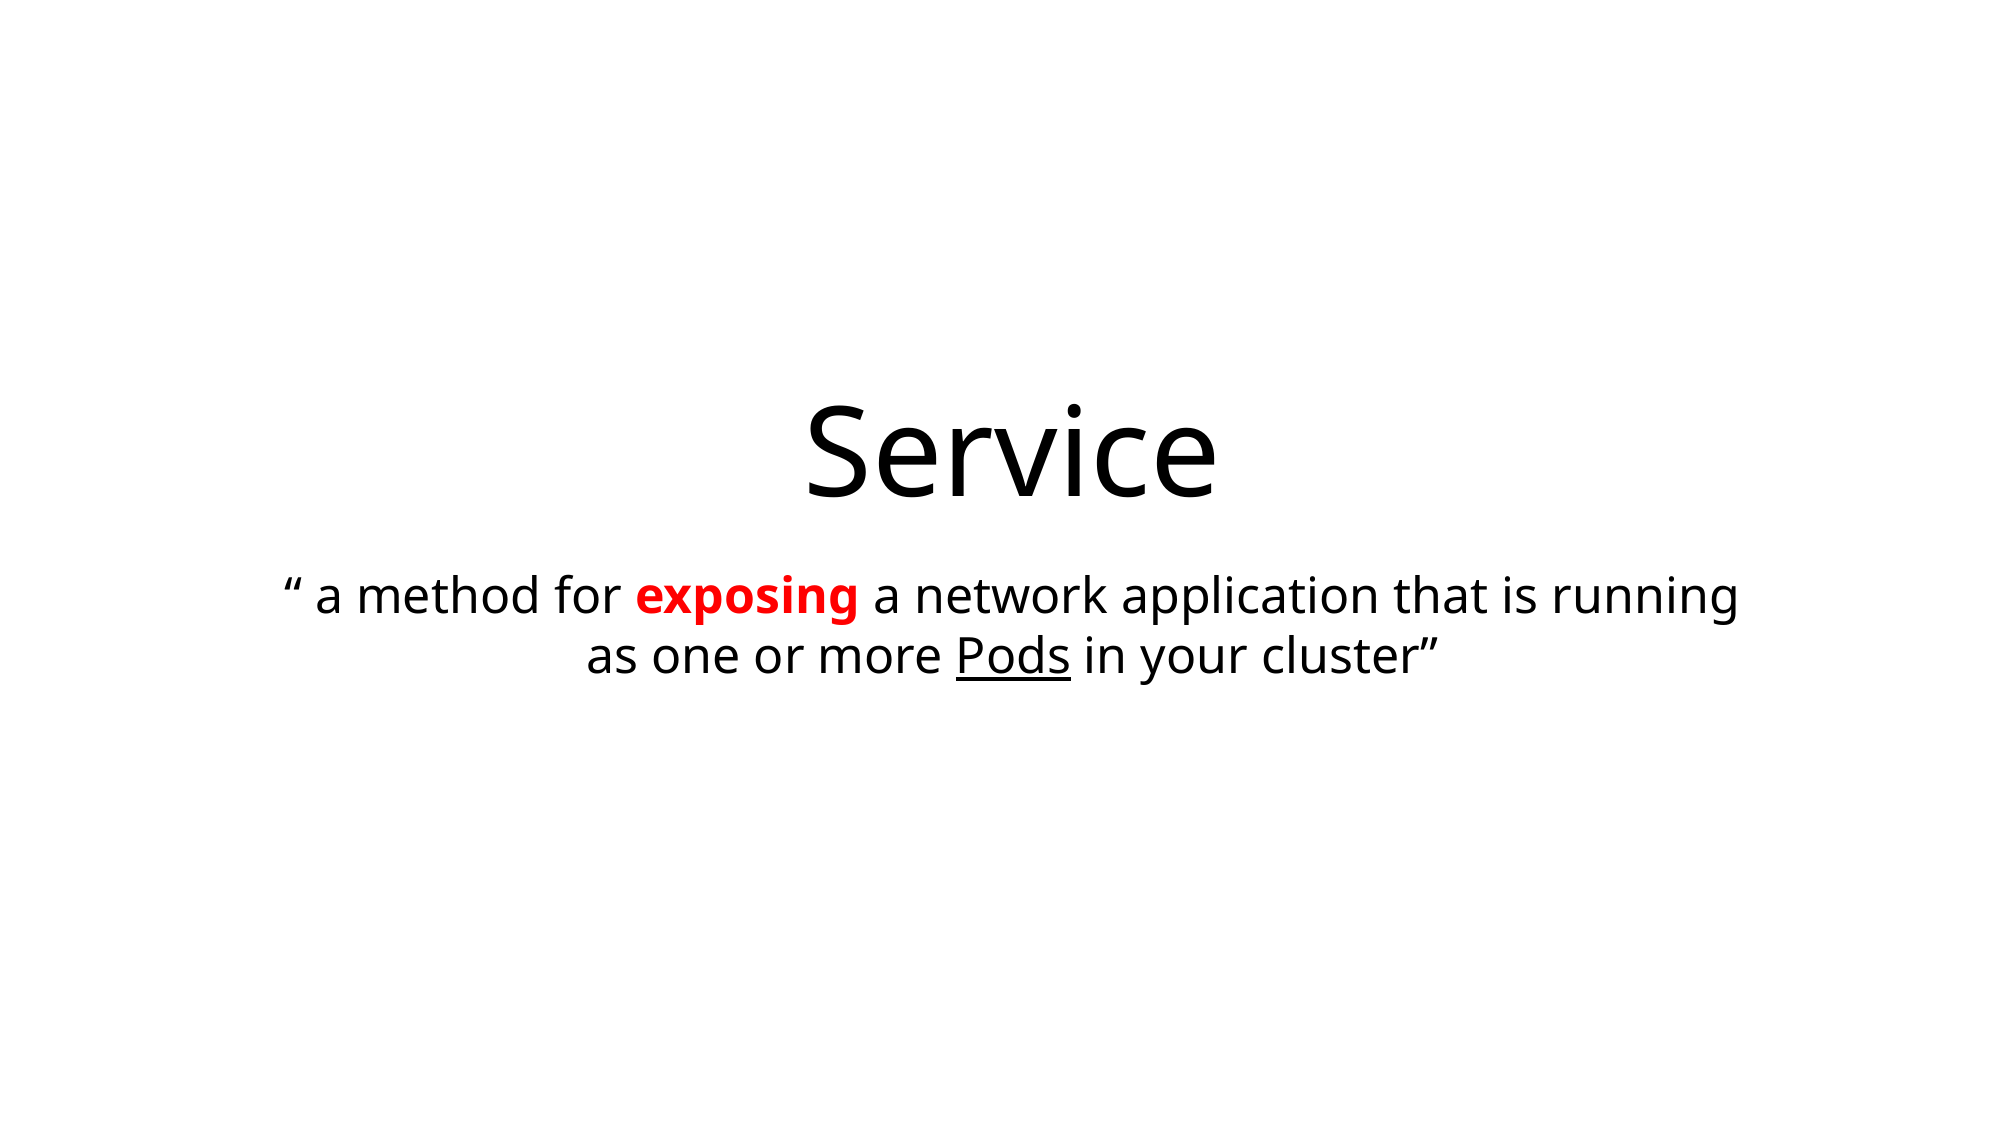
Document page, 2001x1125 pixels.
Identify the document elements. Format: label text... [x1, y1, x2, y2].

title Service [262, 239, 1763, 532]
subtitle “ a method for exposing a network application that is running as one or more Pods in your cluster” [262, 562, 1763, 886]
